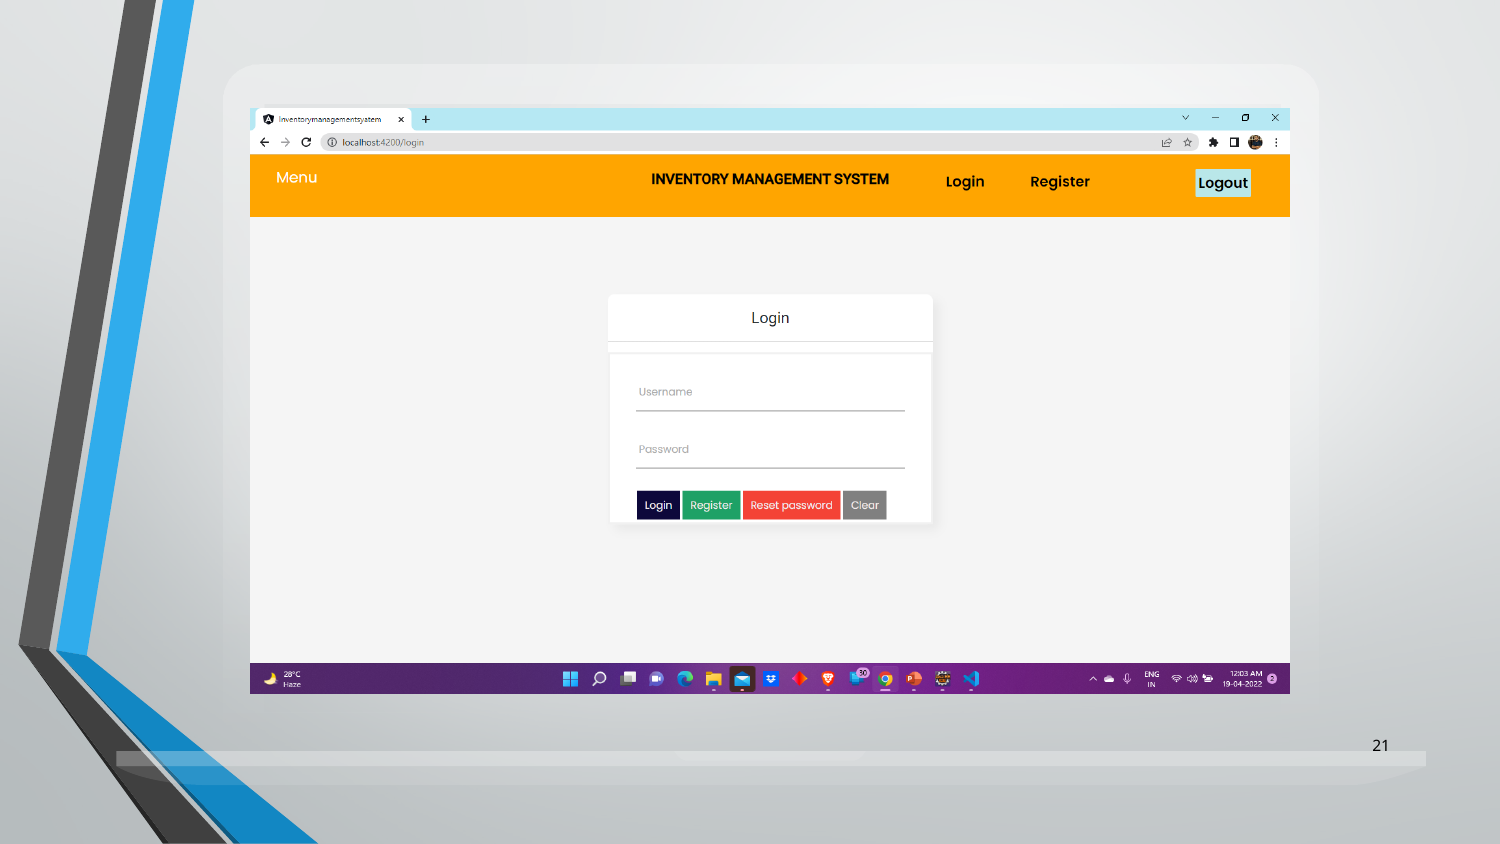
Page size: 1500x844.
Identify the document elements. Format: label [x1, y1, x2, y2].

text_box [116, 64, 1427, 786]
picture [250, 108, 1291, 694]
